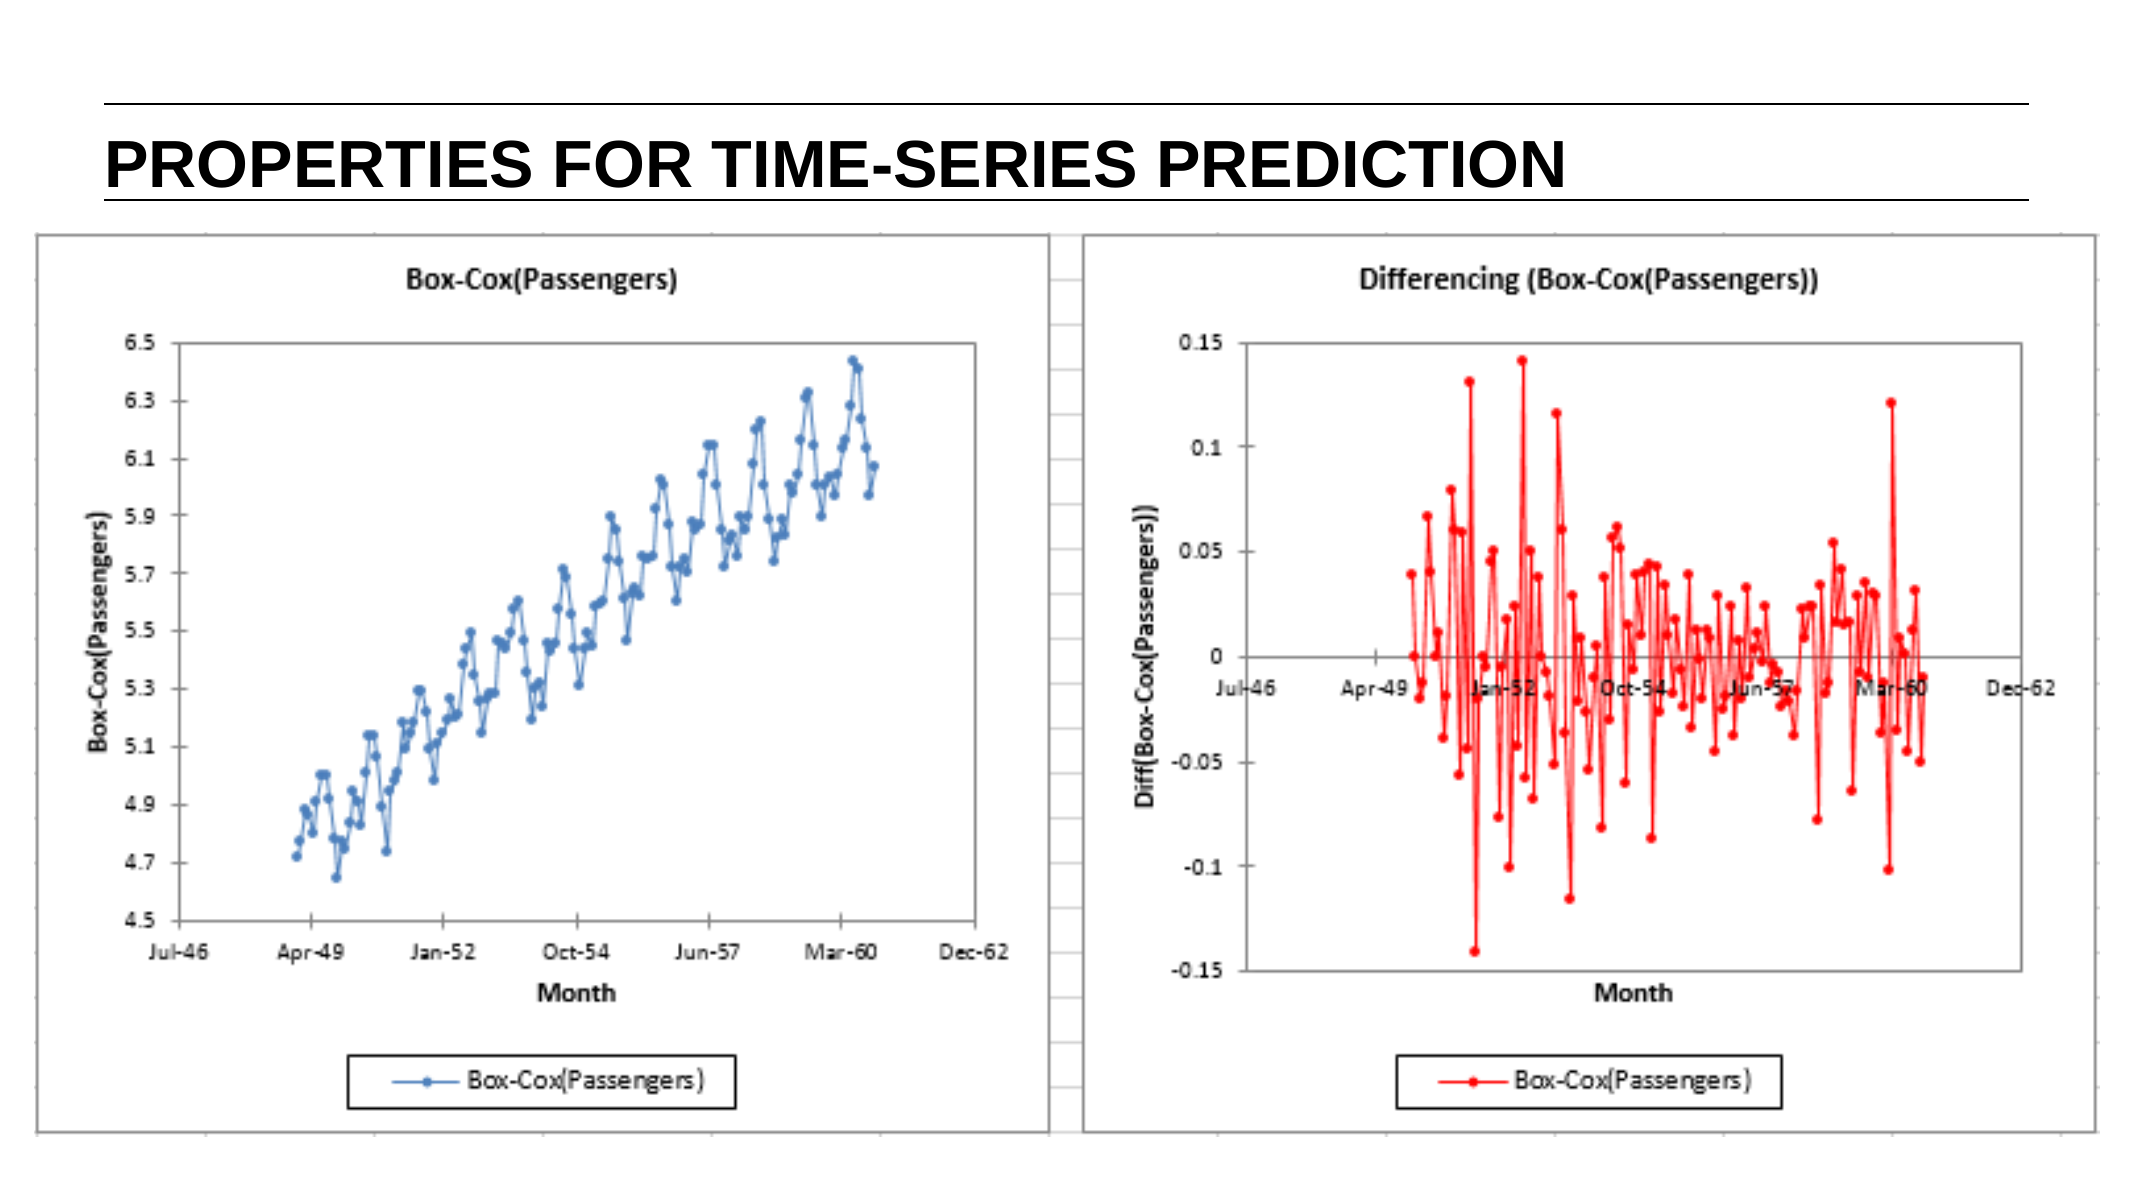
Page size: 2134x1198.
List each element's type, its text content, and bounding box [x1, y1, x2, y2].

picture [33, 232, 2100, 1137]
text_box PROPERTIES FOR TIME-SERIES PREDICTION [104, 120, 2030, 192]
